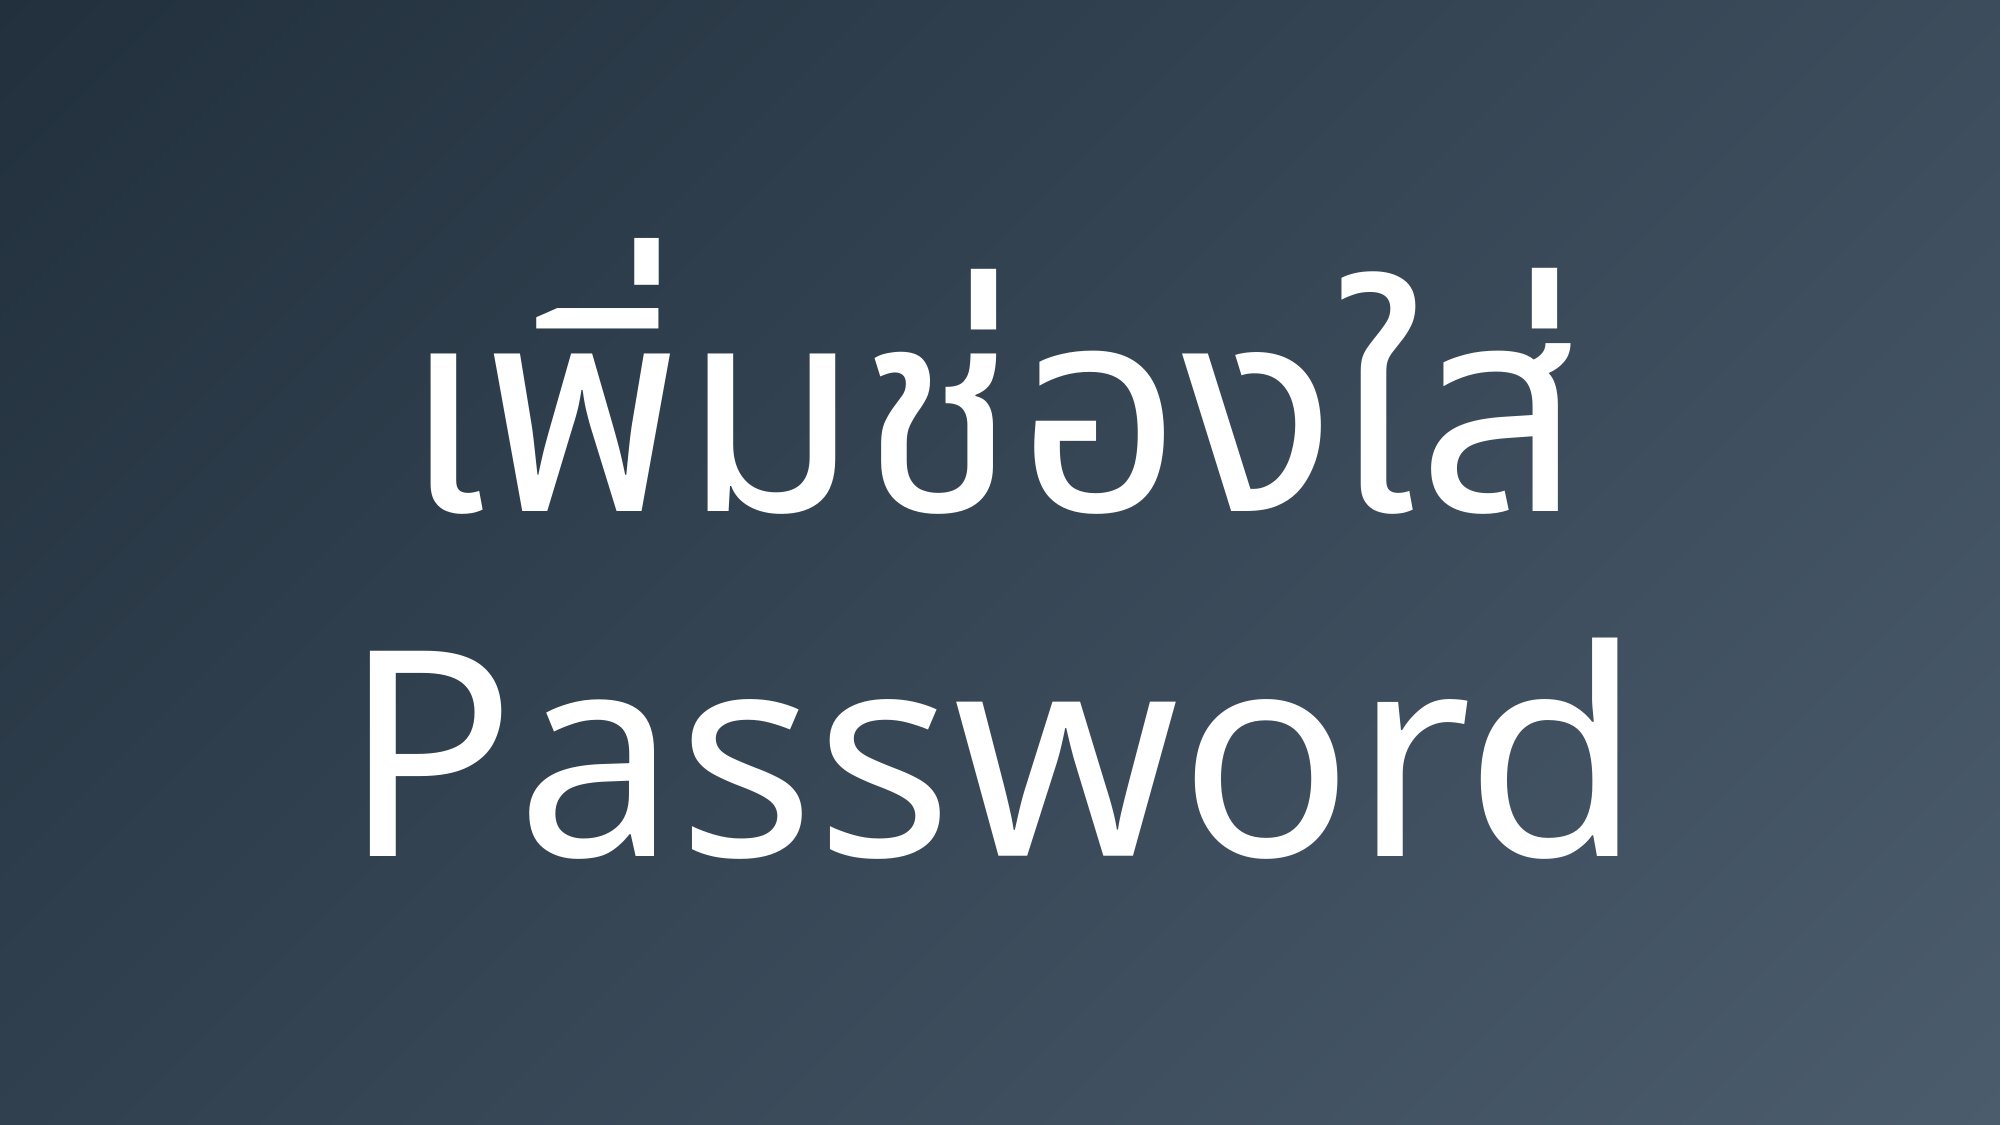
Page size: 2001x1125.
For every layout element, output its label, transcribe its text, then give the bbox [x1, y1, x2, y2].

text_box เพิ่มช่องใส่ Password [327, 216, 1658, 922]
